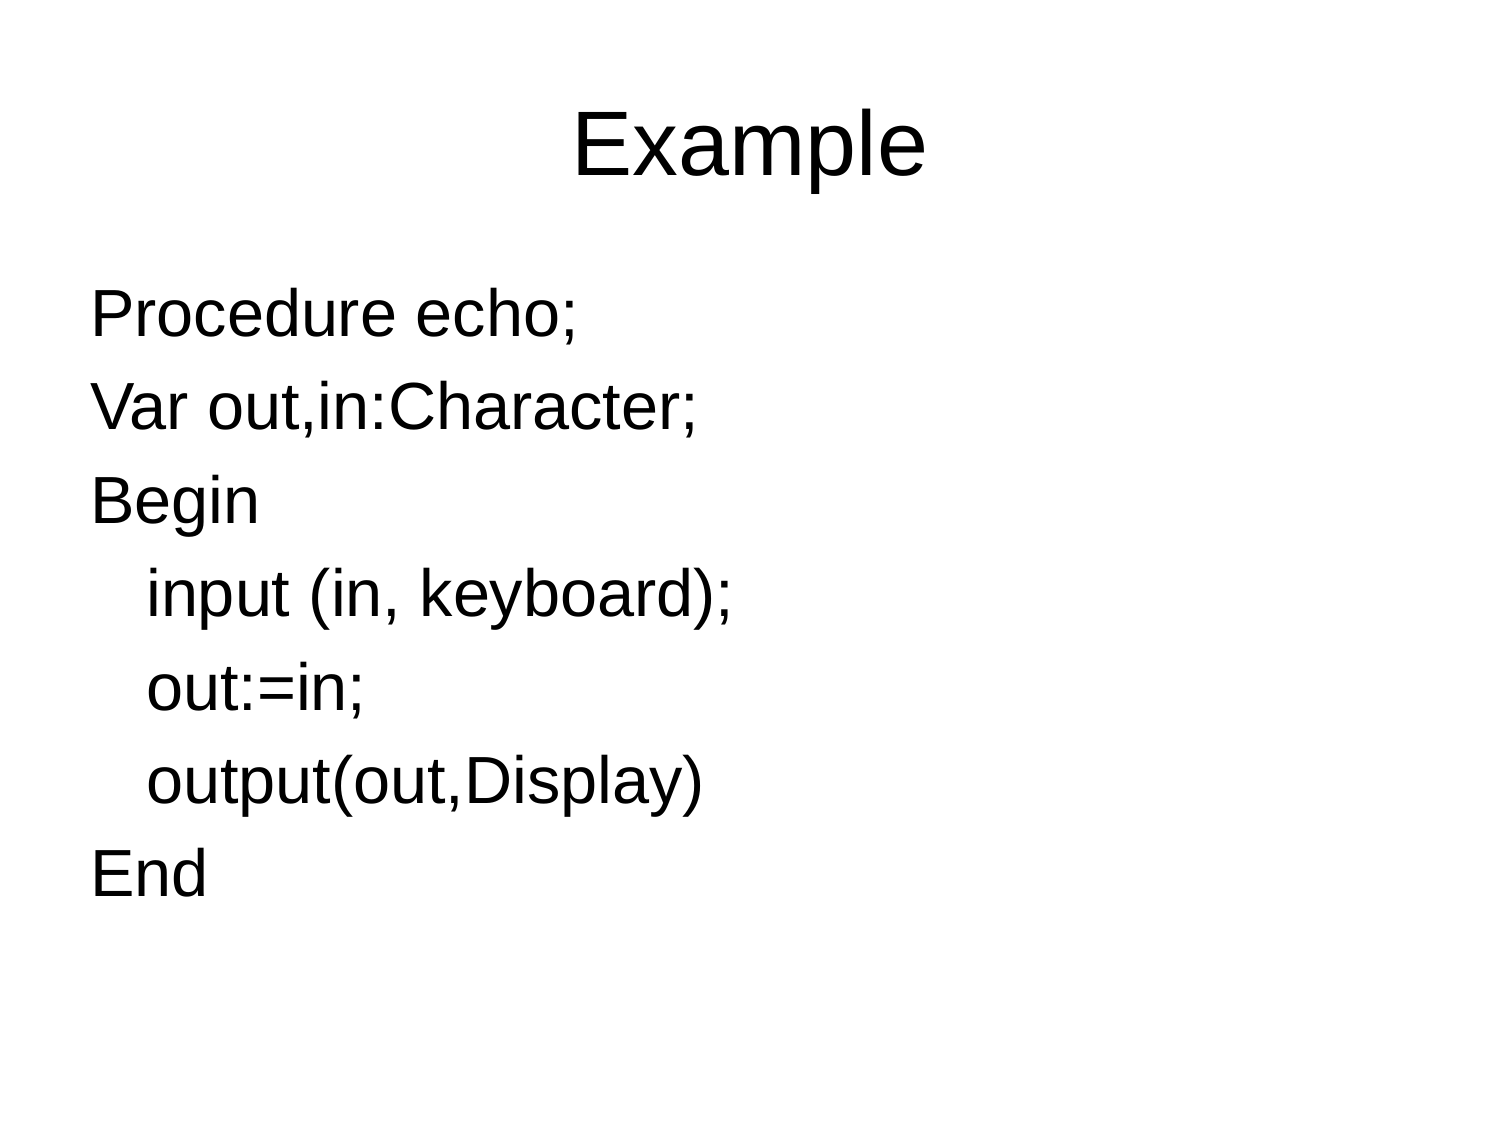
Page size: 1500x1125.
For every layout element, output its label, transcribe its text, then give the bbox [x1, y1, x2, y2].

title Example [74, 44, 1426, 233]
list Procedure echo; Var out,in:Character; Begin input (in, keyboard); out:=in; output(out,Display) End [74, 262, 1426, 1006]
